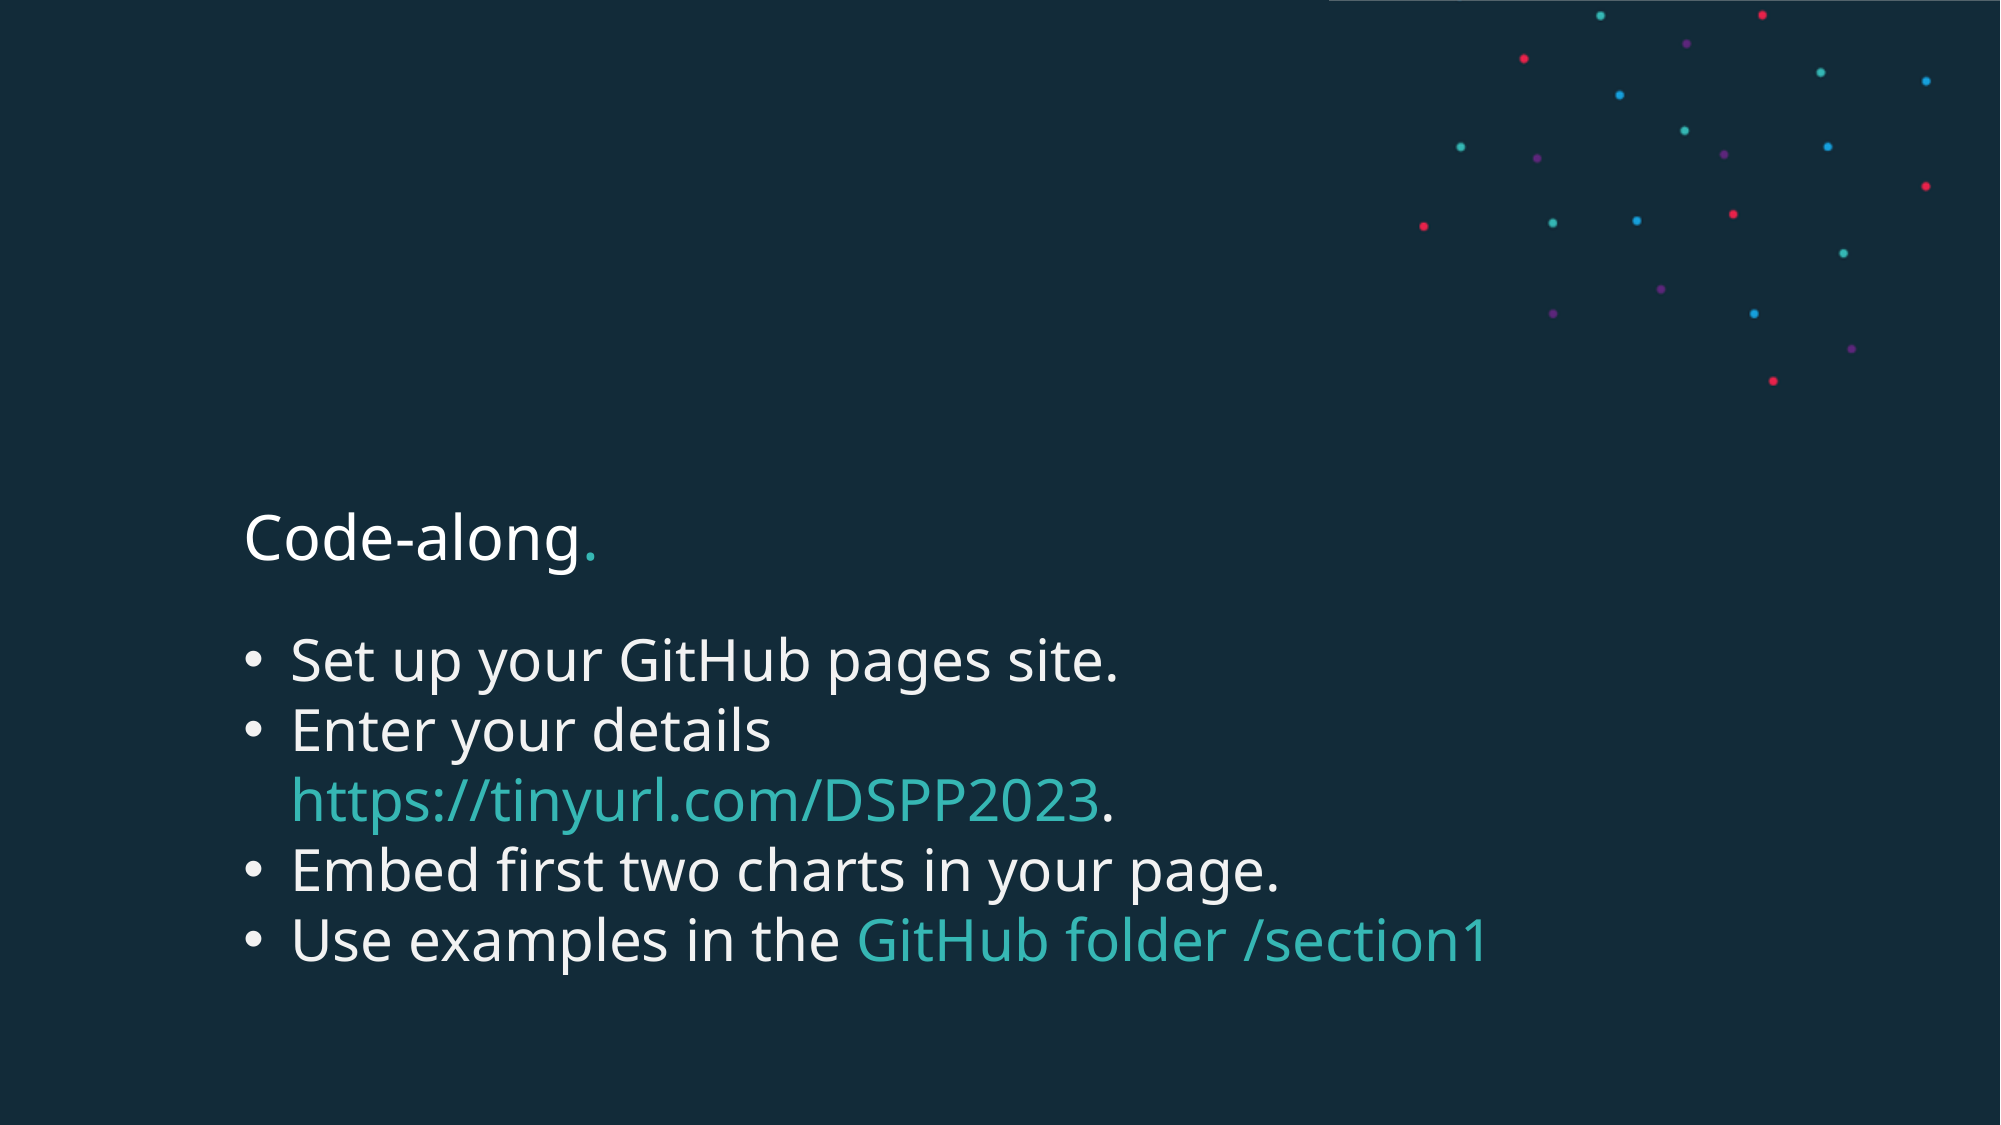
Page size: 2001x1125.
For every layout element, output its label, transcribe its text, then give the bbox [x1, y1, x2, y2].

picture [1329, 0, 2000, 411]
text_box Set up your GitHub pages site. Enter your details https://tinyurl.com/DSPP2023. Embed first two charts in your page. Use examples in the GitHub folder /section1 [228, 615, 1625, 981]
title Code-along. [228, 496, 1729, 736]
